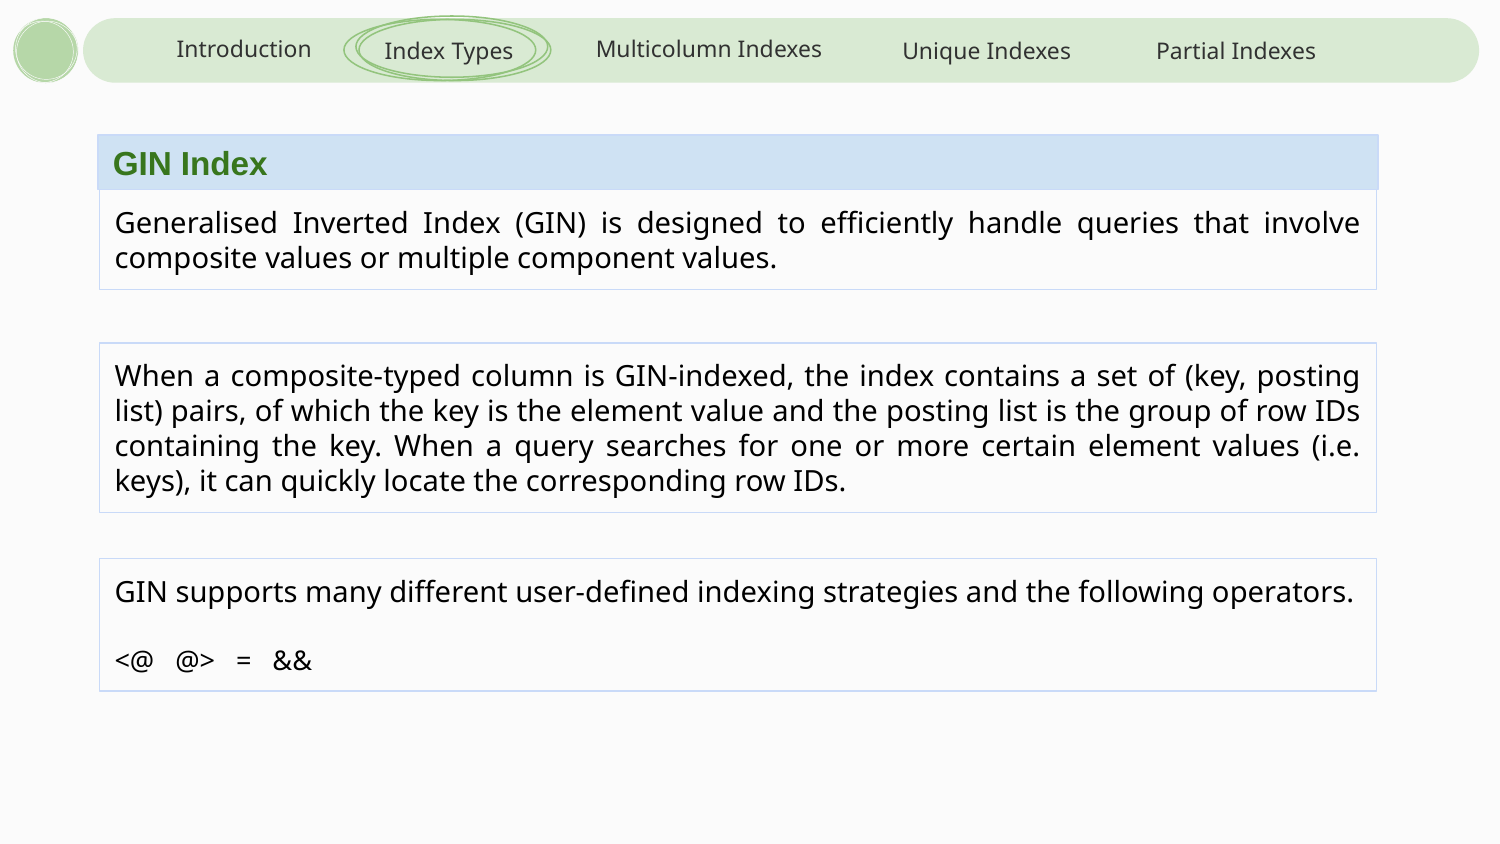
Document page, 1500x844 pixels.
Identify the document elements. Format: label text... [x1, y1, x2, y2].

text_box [343, 15, 552, 81]
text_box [97, 134, 1379, 291]
subtitle Multicolumn Indexes [576, 32, 843, 65]
text_box GIN supports many different user-defined indexing strategies and the following operators. <@ @> = && [99, 558, 1377, 692]
subtitle Partial Indexes [1116, 34, 1356, 67]
text_box When a composite-typed column is GIN-indexed, the index contains a set of (key, posting list) pairs, of which the key is the element value and the posting list is the group of row IDs containing the key. When a query searches for one or more certain element values (i.e. keys), it can quickly locate the corresponding row IDs. [99, 342, 1377, 513]
subtitle Introduction [161, 32, 338, 65]
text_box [11, 17, 79, 84]
subtitle Unique Indexes [867, 34, 1106, 67]
text_box [83, 18, 339, 83]
text_box [554, 18, 1480, 83]
